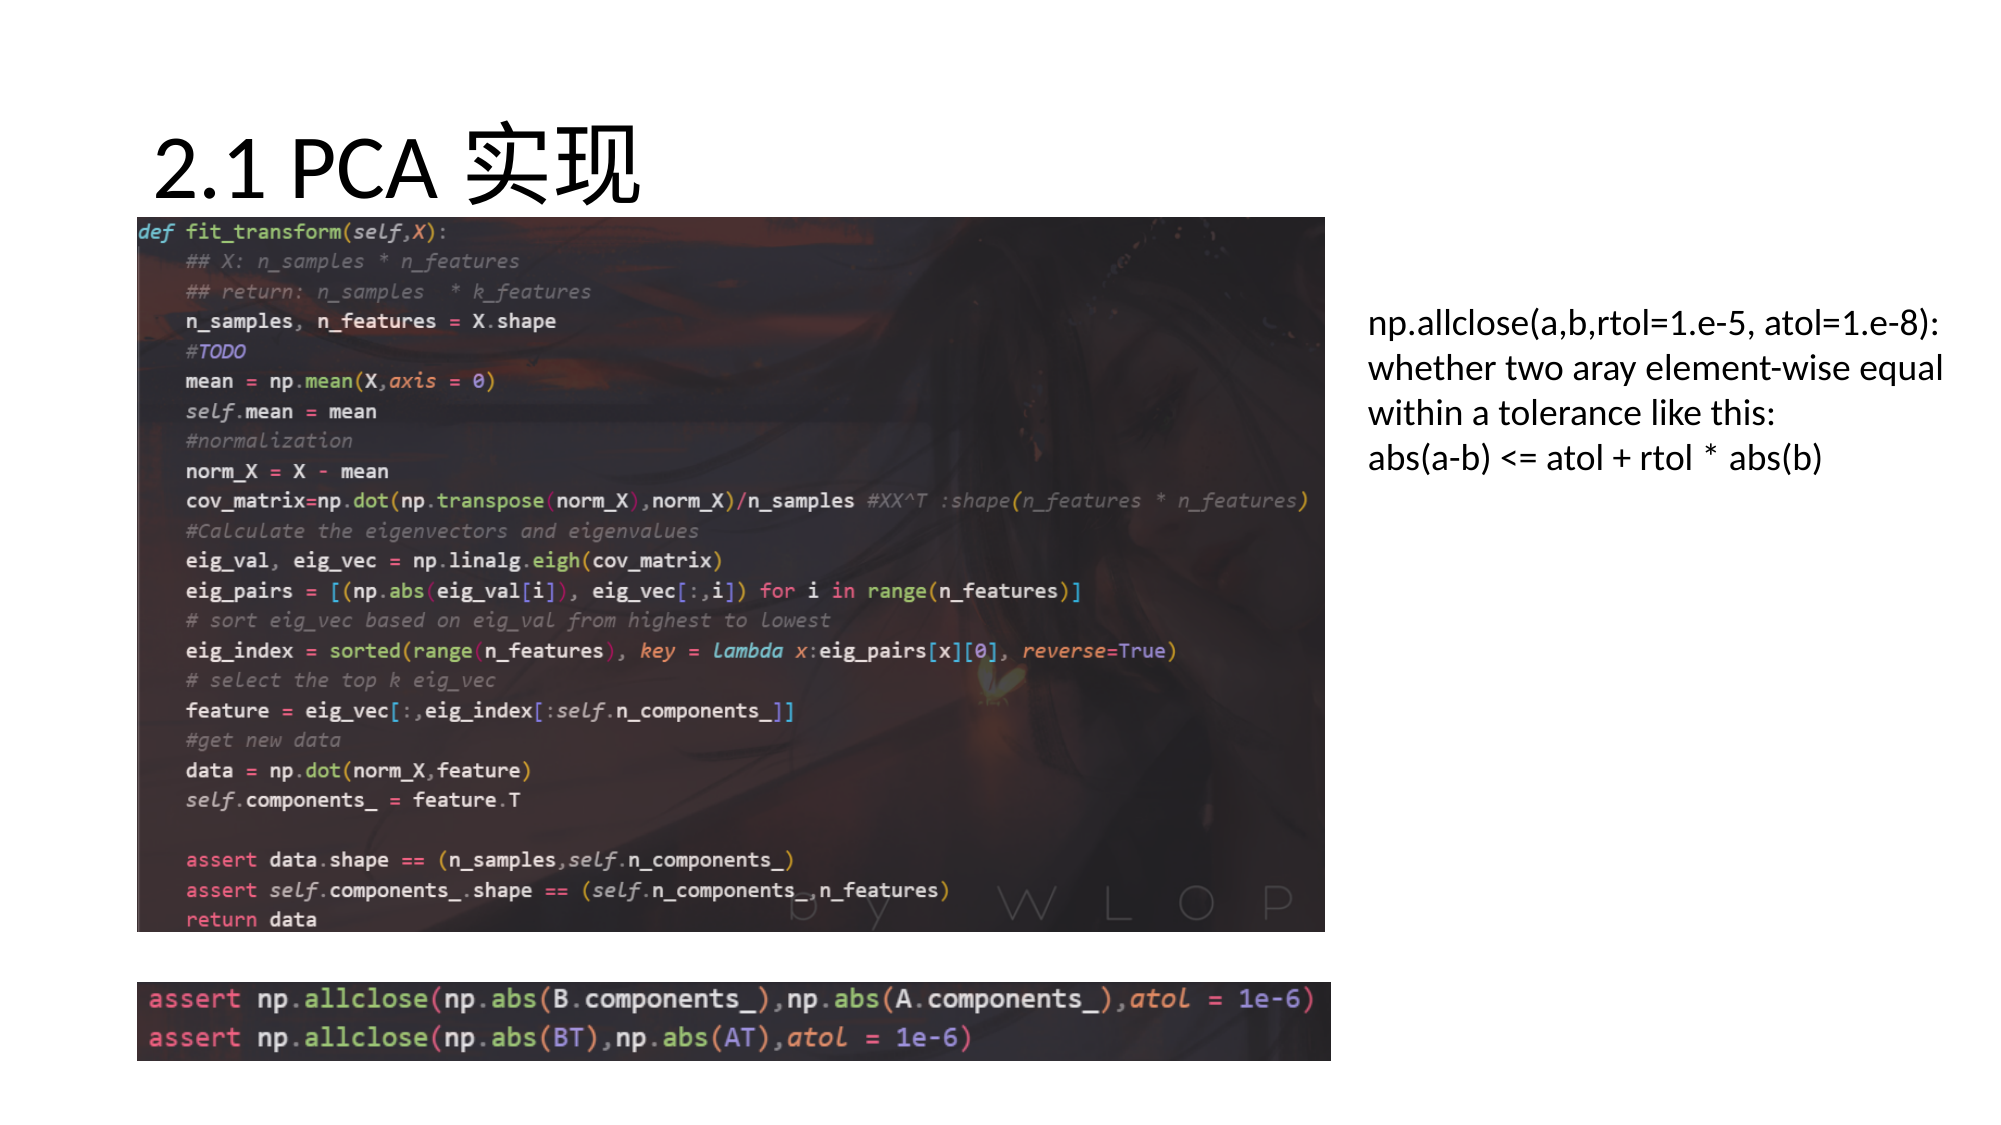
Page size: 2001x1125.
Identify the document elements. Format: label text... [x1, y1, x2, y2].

text_box np.allclose(a,b,rtol=1.e-5, atol=1.e-8): whether two aray element-wise equal within a tolerance like this: abs(a-b) <= atol + rtol * abs(b) [1353, 290, 2000, 486]
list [137, 217, 1325, 932]
picture [137, 982, 1331, 1061]
title 2.1 PCA实现 [137, 59, 1863, 278]
